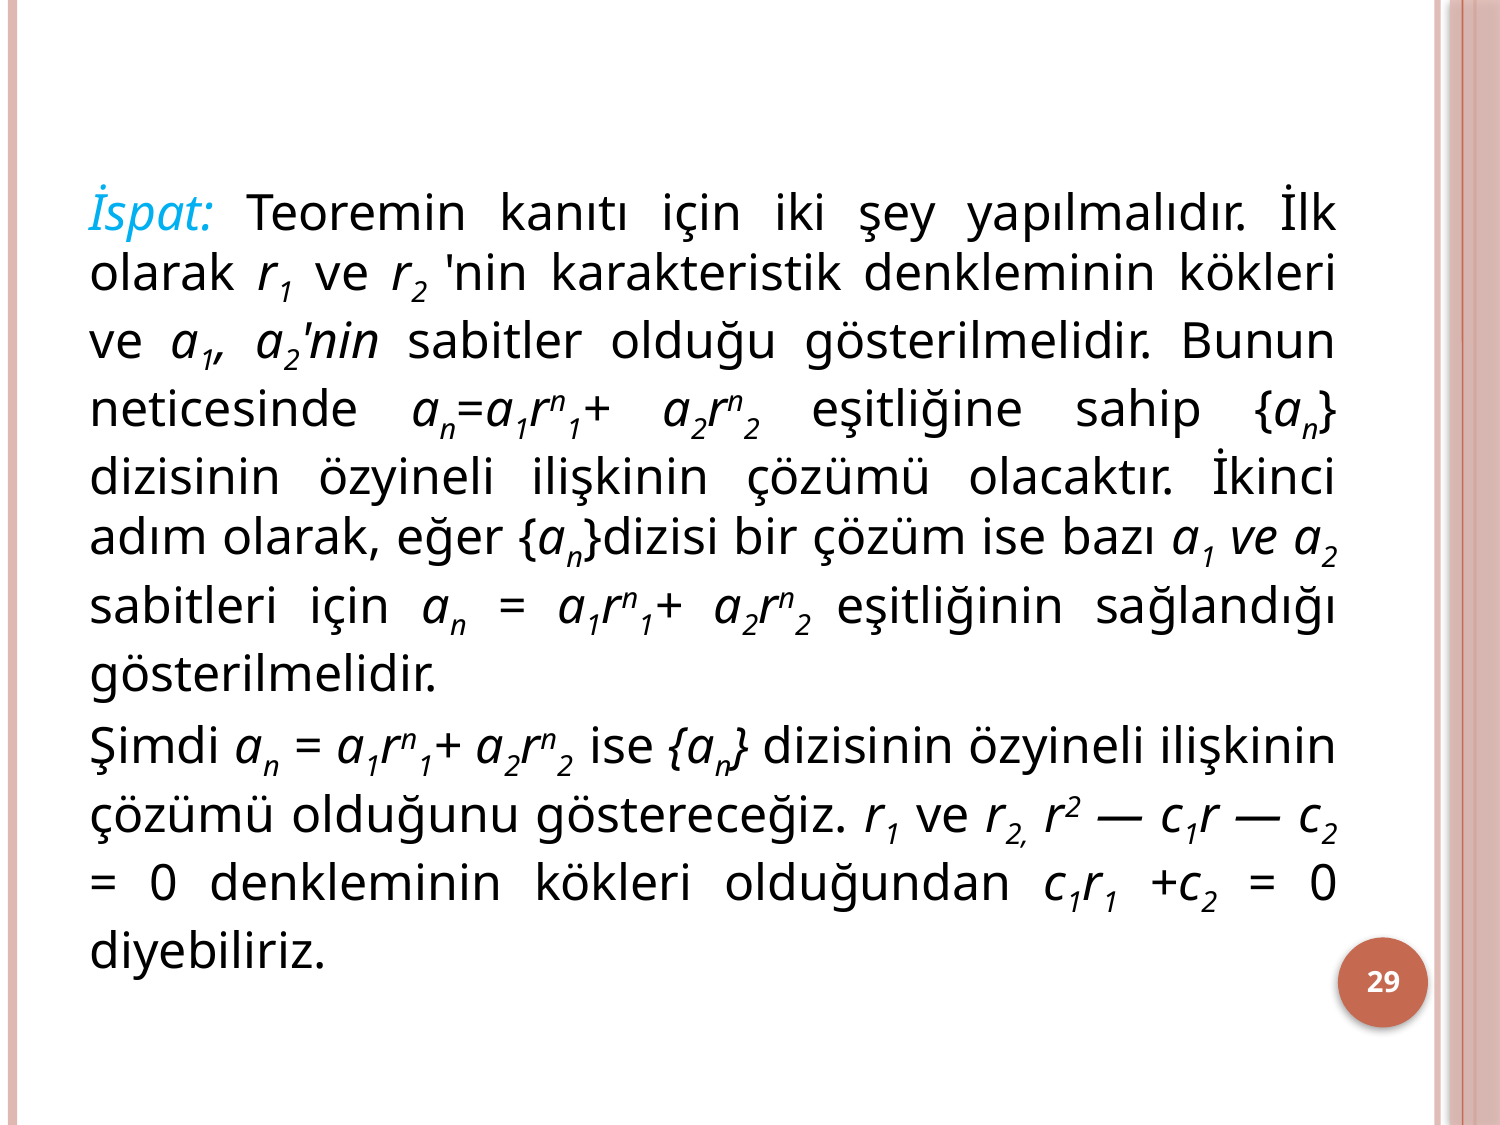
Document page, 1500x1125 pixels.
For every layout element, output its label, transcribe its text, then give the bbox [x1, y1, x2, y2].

slide_number 29 [1333, 940, 1434, 1027]
